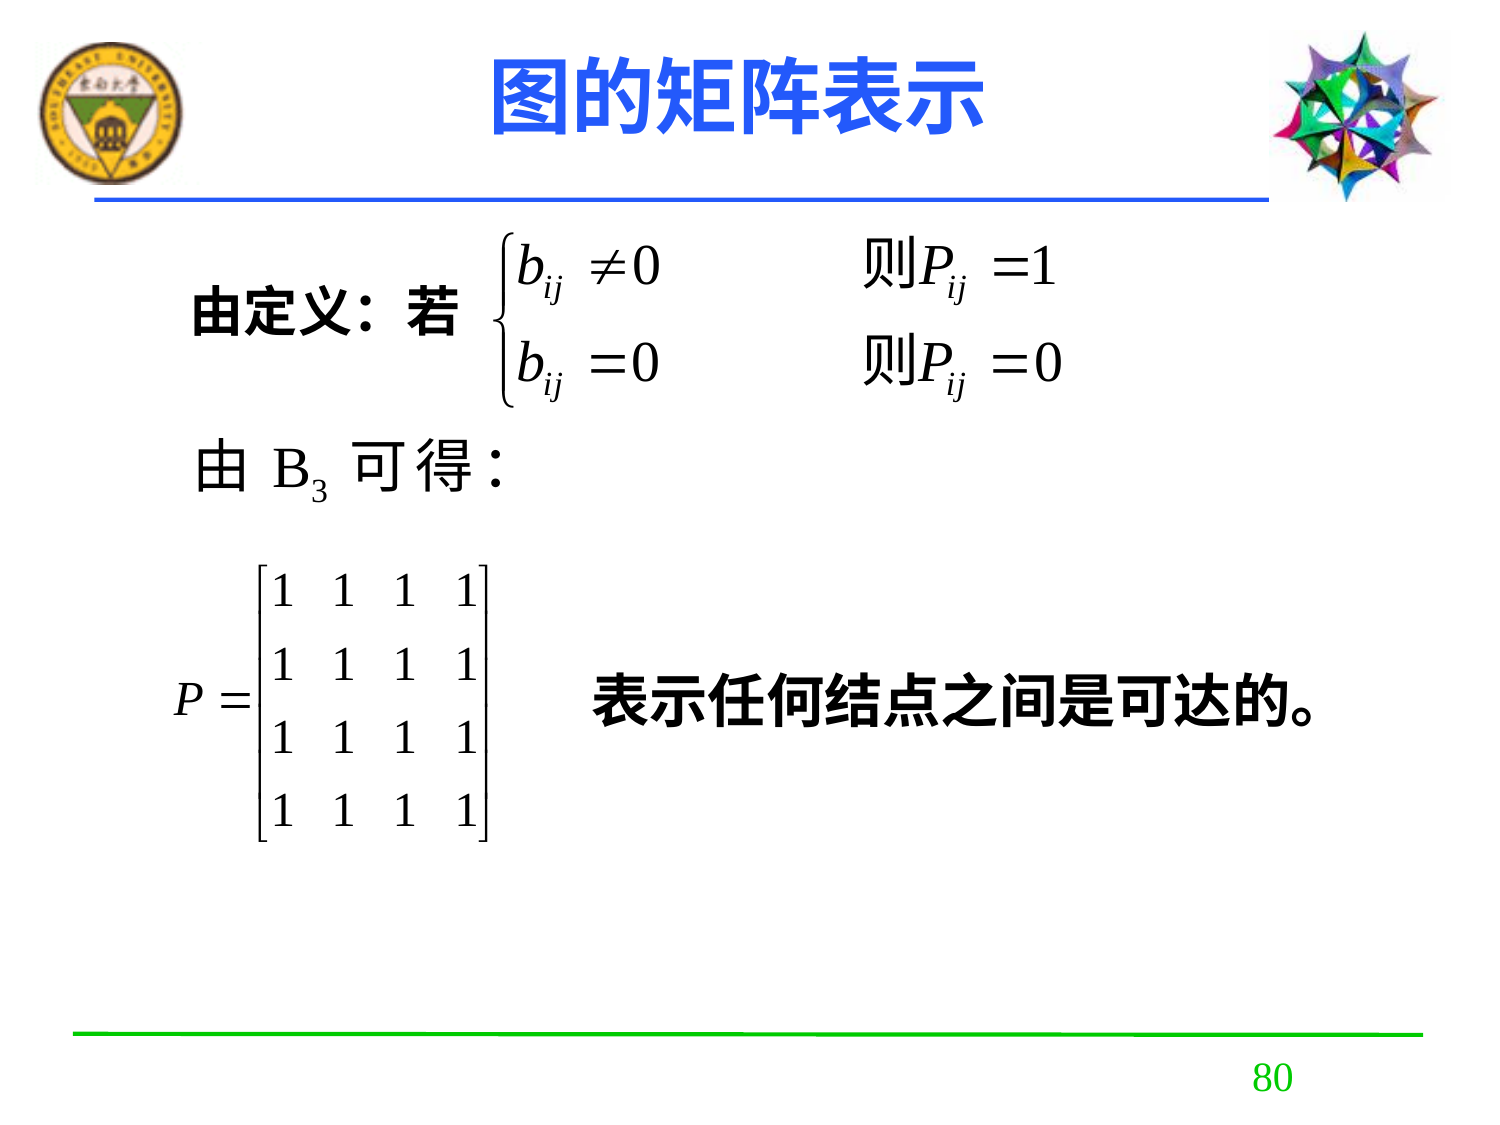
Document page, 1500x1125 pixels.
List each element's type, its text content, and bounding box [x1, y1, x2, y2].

picture [29, 42, 207, 185]
text_box 由B3可得： [177, 421, 497, 517]
picture [1269, 30, 1451, 202]
title 图的矩阵表示 [187, 24, 1289, 163]
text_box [162, 550, 511, 856]
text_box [480, 219, 1071, 423]
list 由定义：若 [174, 269, 1325, 1050]
text_box 表示任何结点之间是可达的。 [576, 656, 1364, 741]
